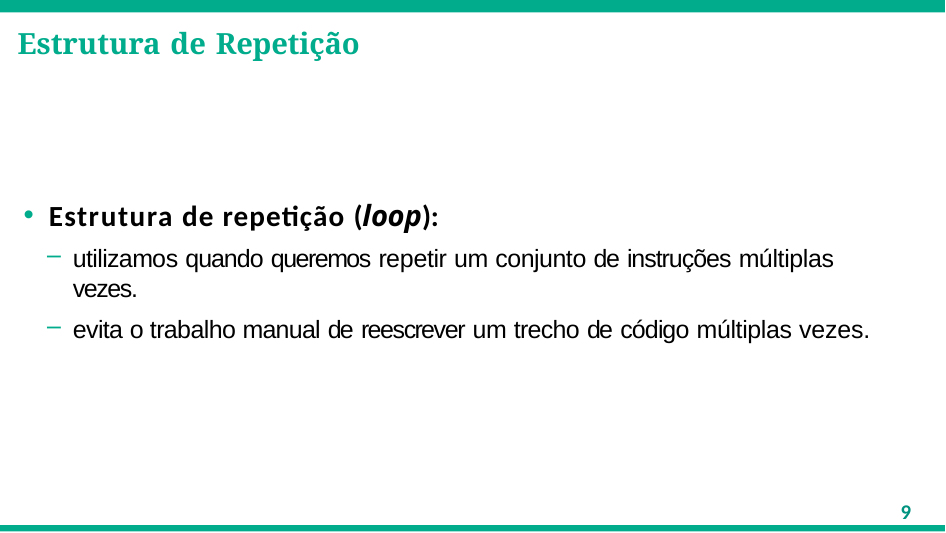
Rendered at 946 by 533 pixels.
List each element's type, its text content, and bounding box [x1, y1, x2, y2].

title Estrutura de Repetição [15, 22, 648, 115]
text_box [0, 525, 894, 532]
text_box [931, 525, 945, 532]
text_box Estrutura de repetição (loop): utilizamos quando queremos repetir um conjunto de instruções múltiplas vezes. evita o trabalho manual de reescrever um trecho de código múltiplas vezes. [21, 181, 892, 344]
slide_number 9 [894, 496, 931, 533]
